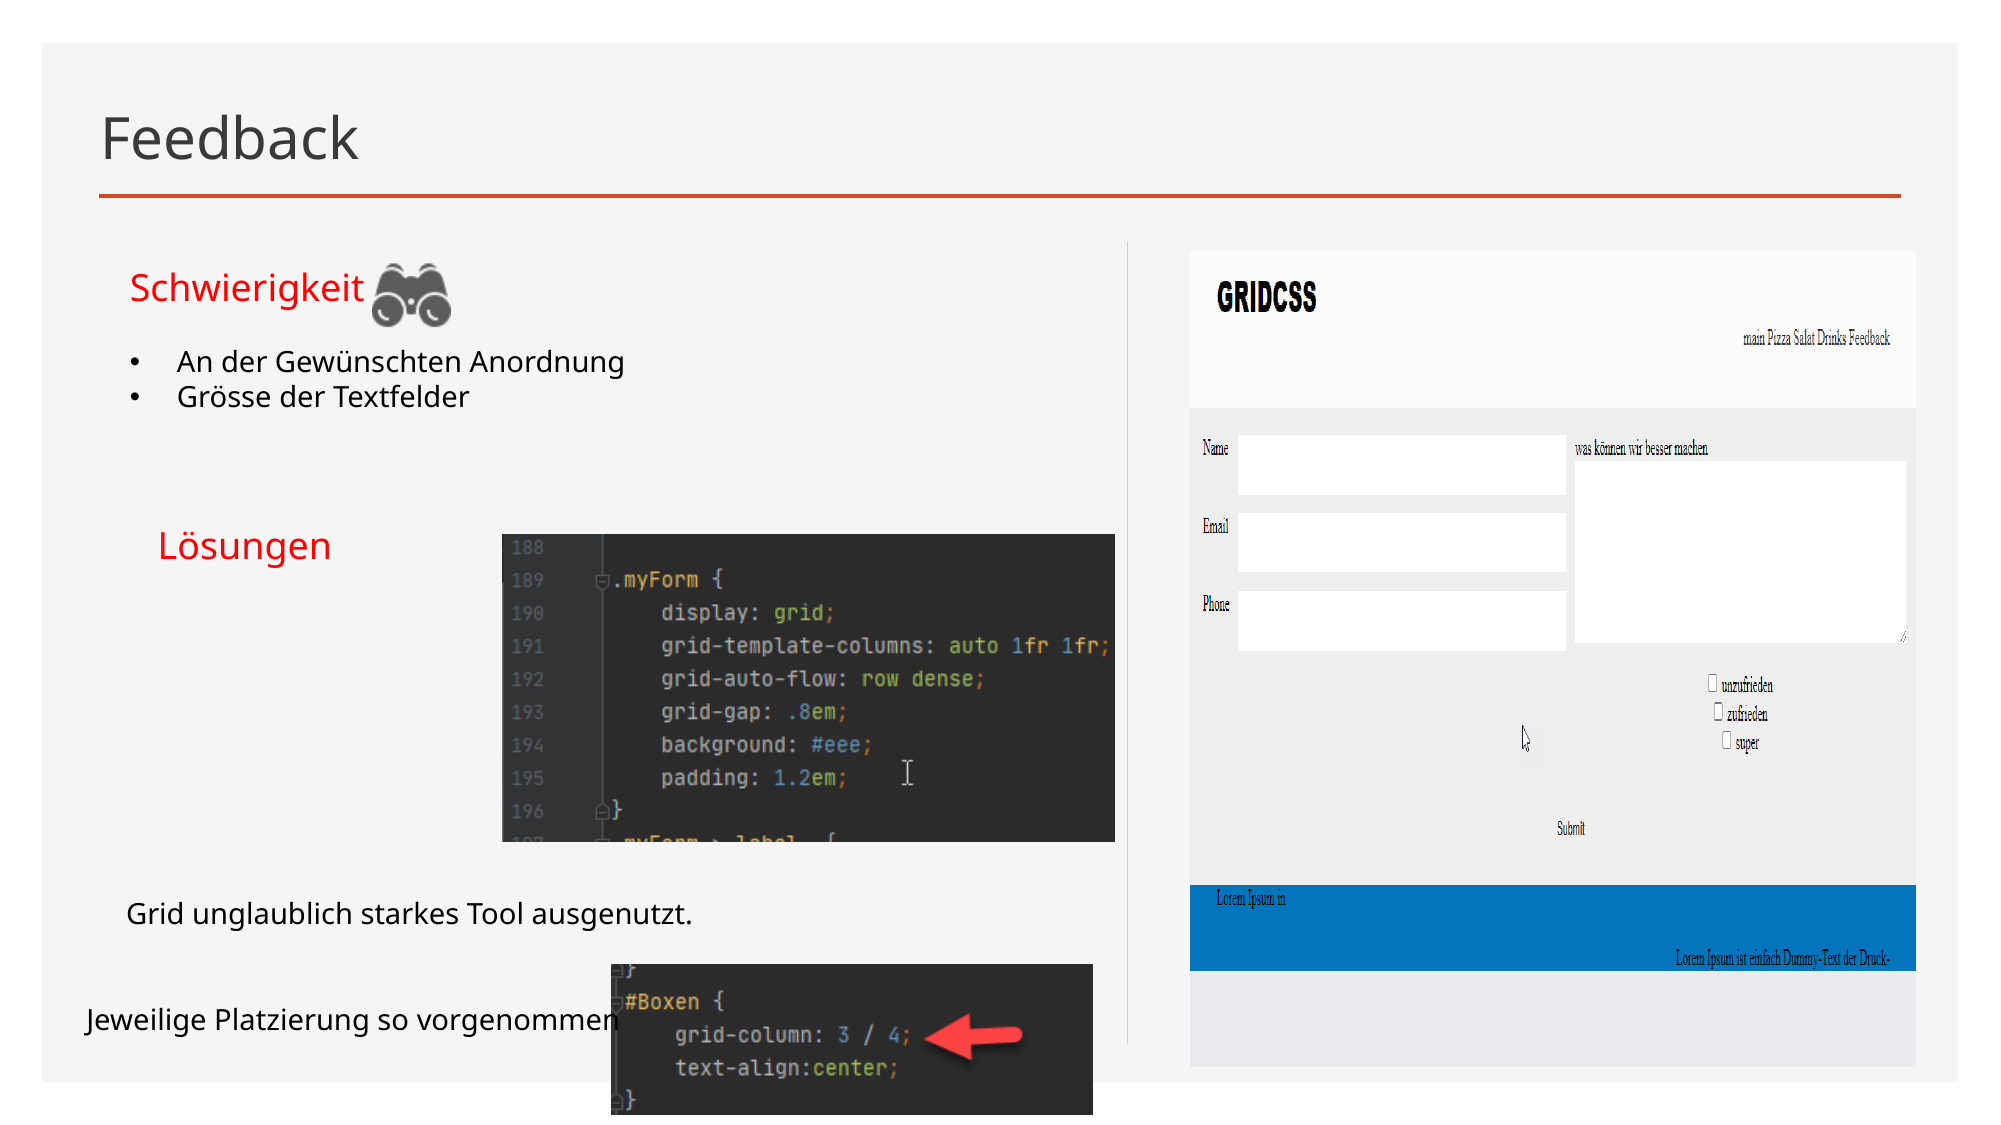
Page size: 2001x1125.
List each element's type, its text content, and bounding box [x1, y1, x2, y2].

text_box Jeweilige Platzierung so vorgenommen [71, 993, 611, 1044]
picture [372, 256, 451, 335]
text_box Schwierigkeit An der Gewünschten Anordnung Grösse der Textfelder [115, 256, 852, 421]
picture [501, 534, 1115, 842]
picture [1190, 251, 1916, 1067]
picture [611, 964, 1093, 1115]
text_box Grid unglaublich starkes Tool ausgenutzt. [111, 887, 1061, 938]
title Feedback [85, 73, 1214, 179]
text_box Lösungen [142, 514, 590, 620]
